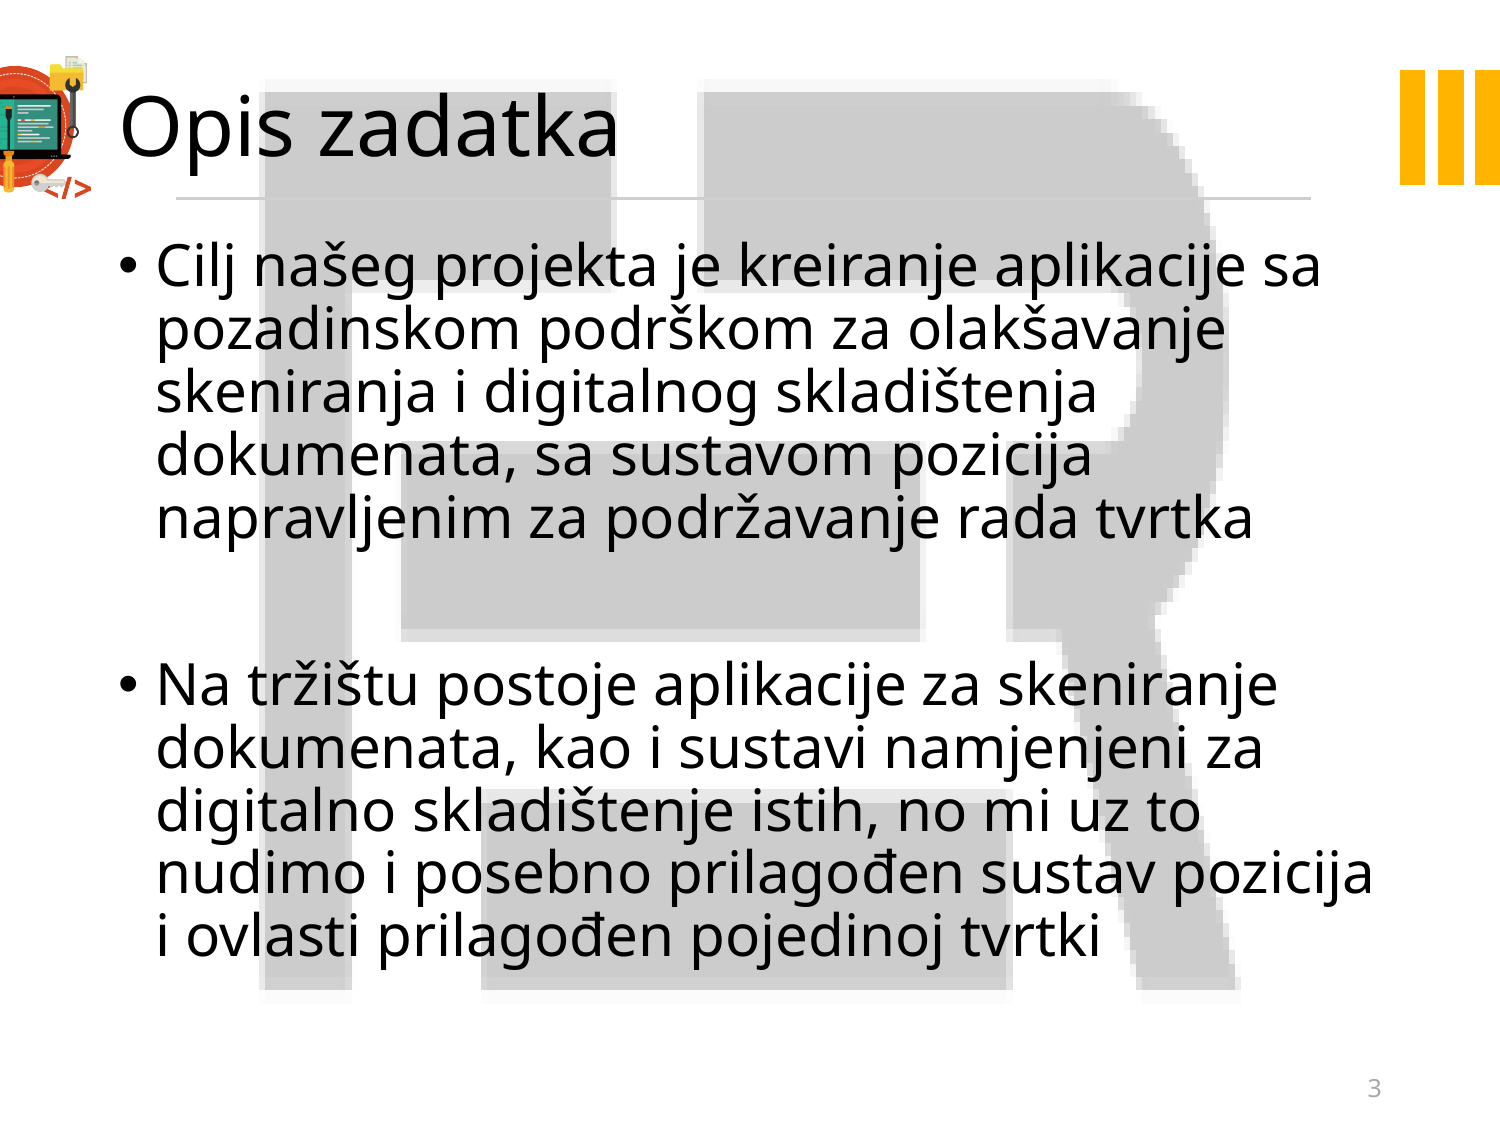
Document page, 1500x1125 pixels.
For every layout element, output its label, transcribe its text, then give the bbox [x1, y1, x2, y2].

title Opis zadatka [103, 59, 1397, 199]
picture [0, 56, 91, 199]
slide_number 3 [1310, 1065, 1397, 1125]
list Cilj našeg projekta je kreiranje aplikacije sa pozadinskom podrškom za olakšavanje skeniranja i digitalnog skladištenja dokumenata, sa sustavom pozicija napravljenim za podržavanje rada tvrtka Na tržištu postoje aplikacije za skeniranje dokumenata, kao i sustavi namjenjeni za digitalno skladištenje istih, no mi uz to nudimo i posebno prilagođen sustav pozicija i ovlasti prilagođen pojedinoj tvrtki [103, 228, 1397, 1038]
